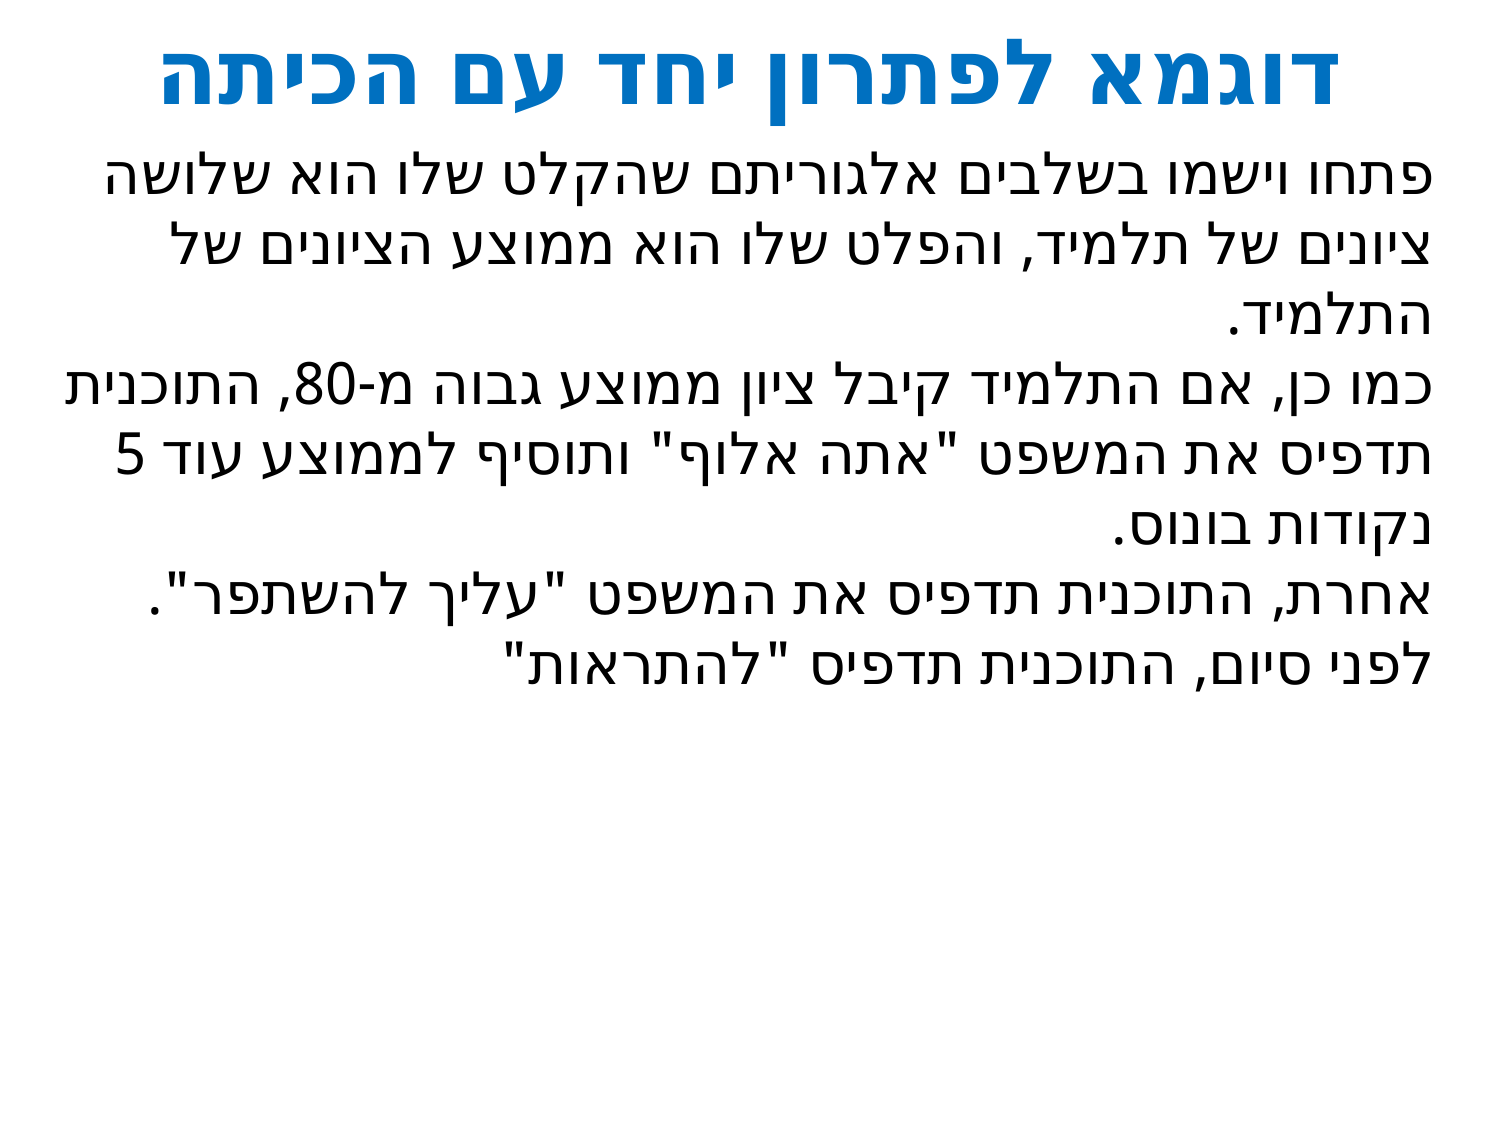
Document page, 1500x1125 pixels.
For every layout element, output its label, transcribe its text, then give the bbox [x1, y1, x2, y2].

text_box פתחו וישמו בשלבים אלגוריתם שהקלט שלו הוא שלושה ציונים של תלמיד, והפלט שלו הוא ממוצע הציונים של התלמיד. כמו כן, אם התלמיד קיבל ציון ממוצע גבוה מ-80, התוכנית תדפיס את המשפט "אתה אלוף" ותוסיף לממוצע עוד 5 נקודות בונוס. אחרת, התוכנית תדפיס את המשפט "עליך להשתפר". לפני סיום, התוכנית תדפיס "להתראות" [50, 128, 1450, 704]
text_box דוגמא לפתרון יחד עם הכיתה [133, 7, 1367, 129]
